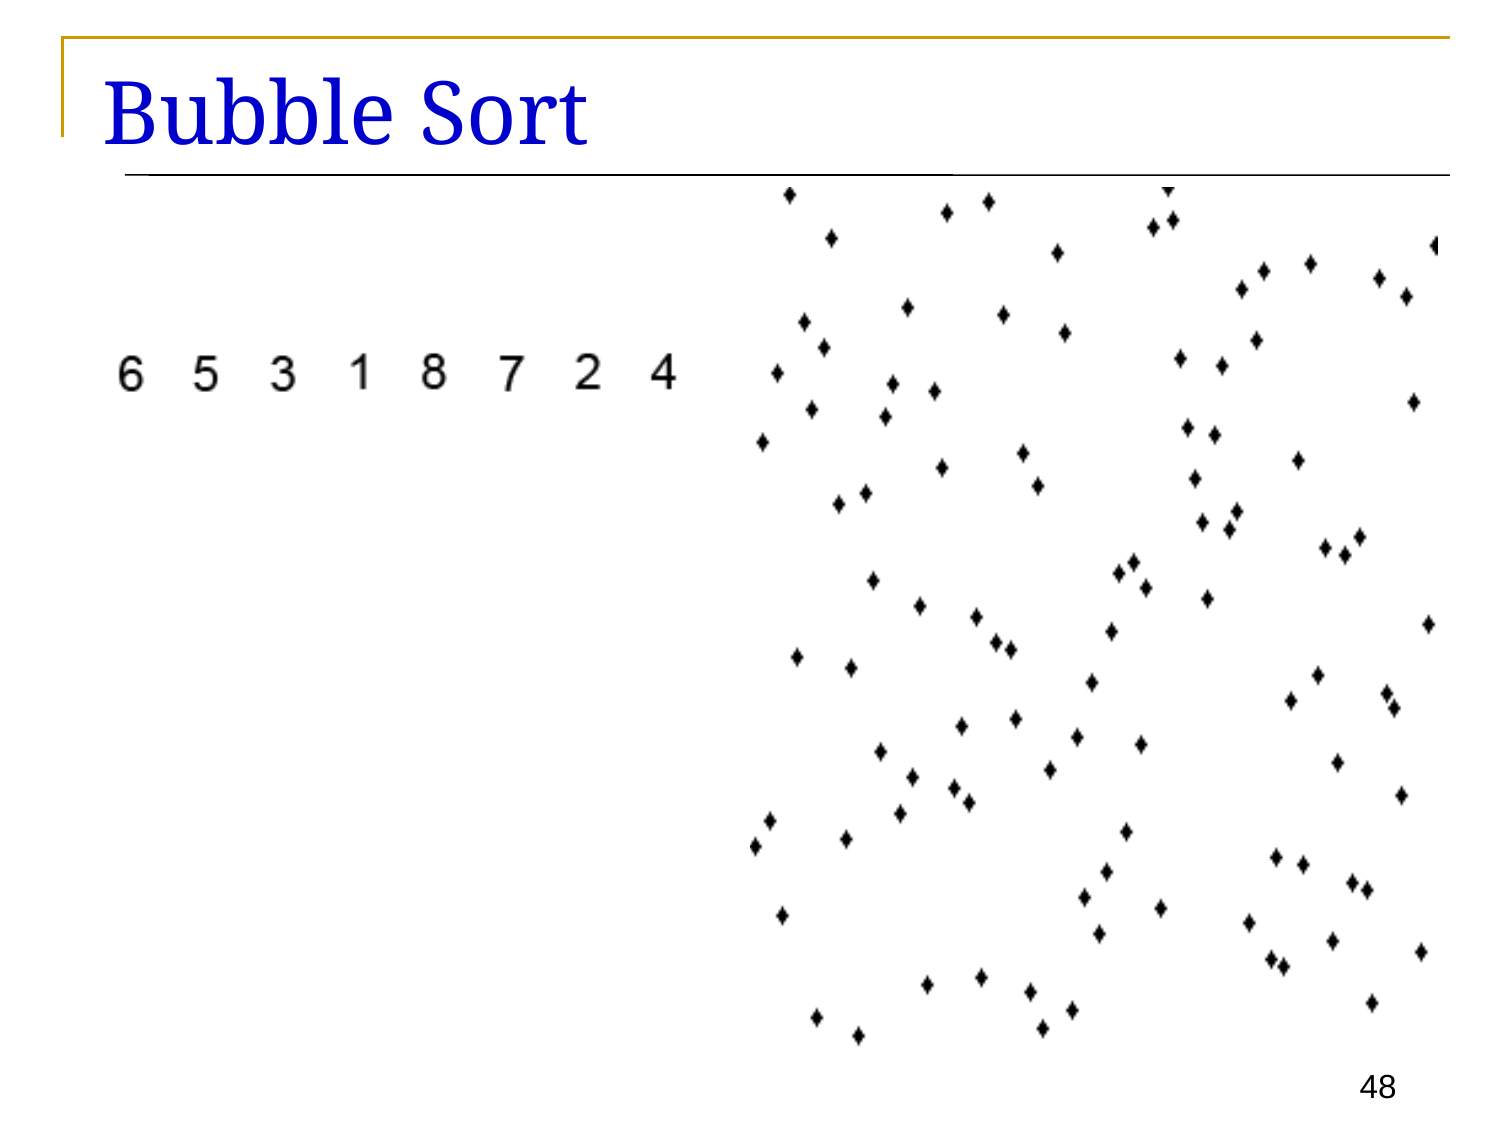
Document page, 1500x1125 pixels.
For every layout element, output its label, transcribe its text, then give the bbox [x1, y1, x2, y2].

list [749, 187, 1438, 1051]
picture [62, 187, 730, 588]
title Bubble Sort [87, 49, 1451, 163]
